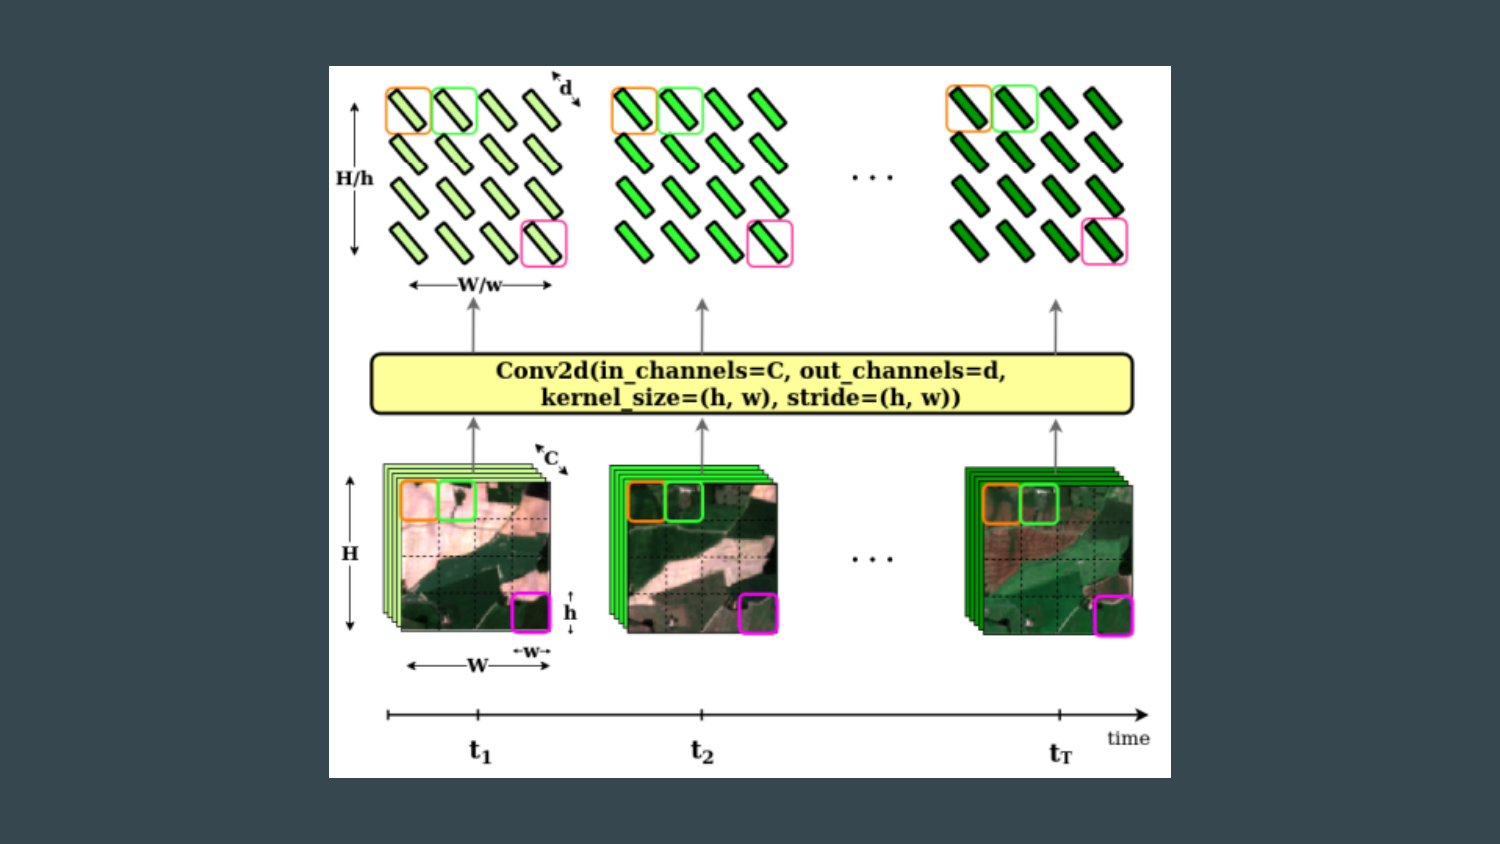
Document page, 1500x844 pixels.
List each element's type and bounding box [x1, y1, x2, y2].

picture [329, 66, 1171, 778]
